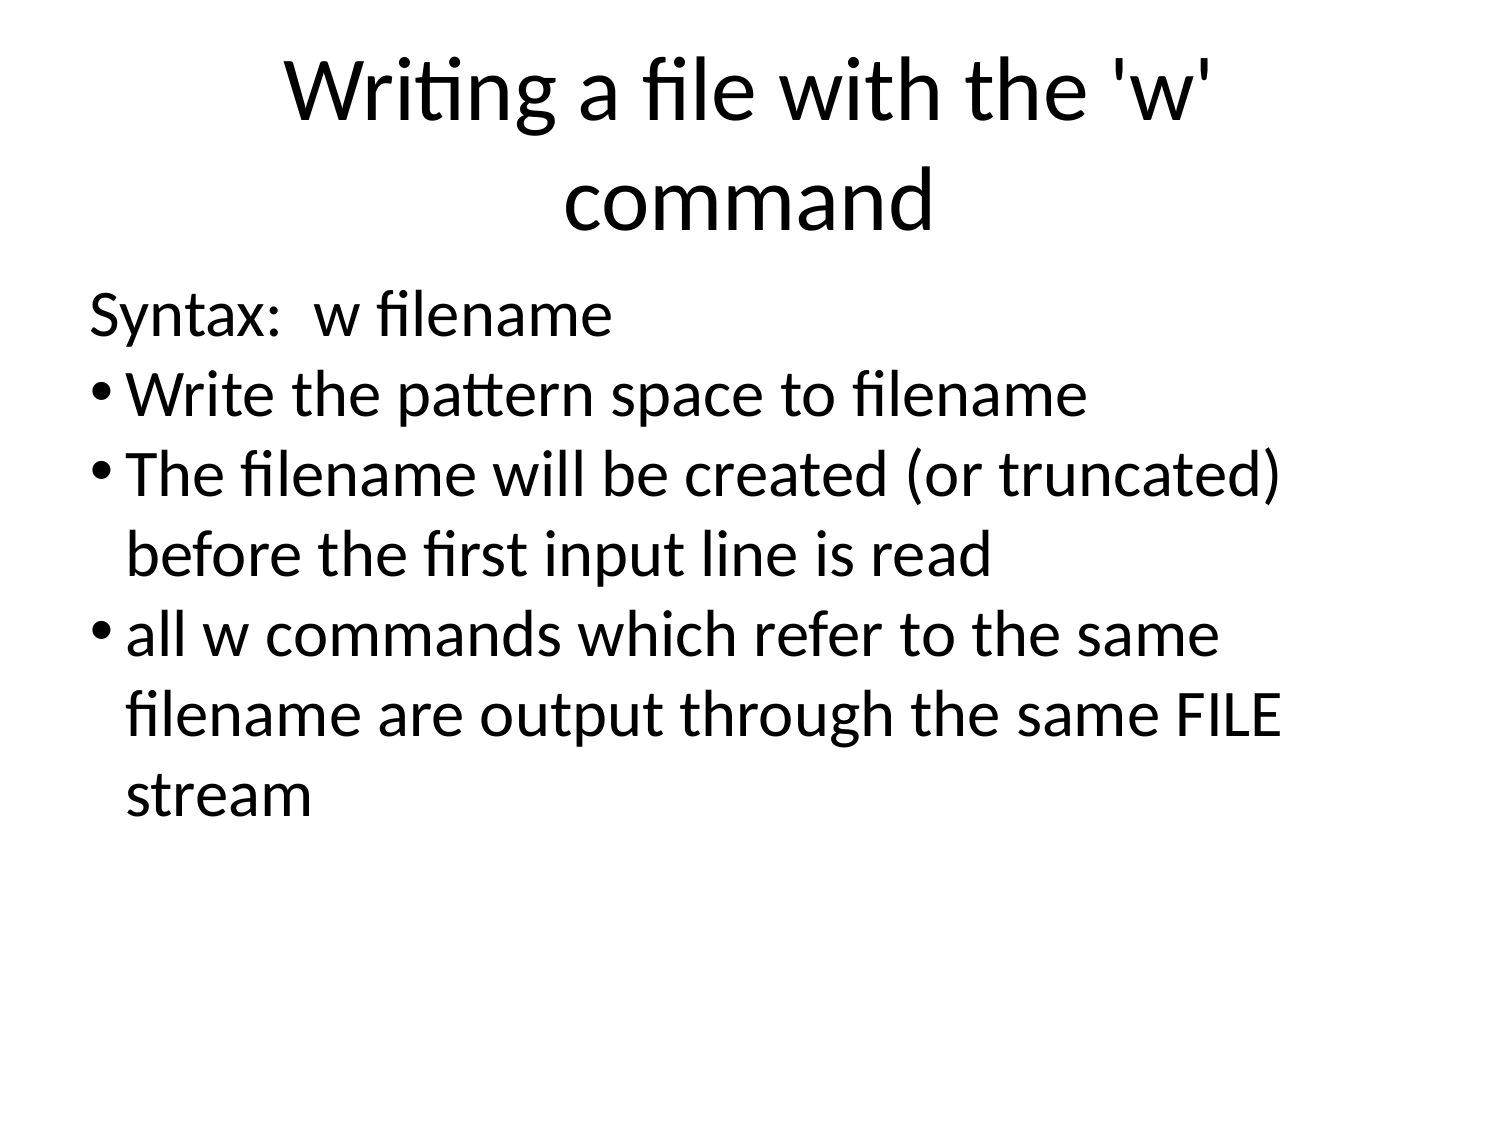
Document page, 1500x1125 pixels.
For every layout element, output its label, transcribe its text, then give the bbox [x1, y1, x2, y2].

text_box Syntax: w filename Write the pattern space to filename The filename will be created (or truncated) before the first input line is read all w commands which refer to the same filename are output through the same FILE stream [75, 262, 1425, 1005]
text_box Writing a file with the 'w' command [75, 45, 1425, 233]
